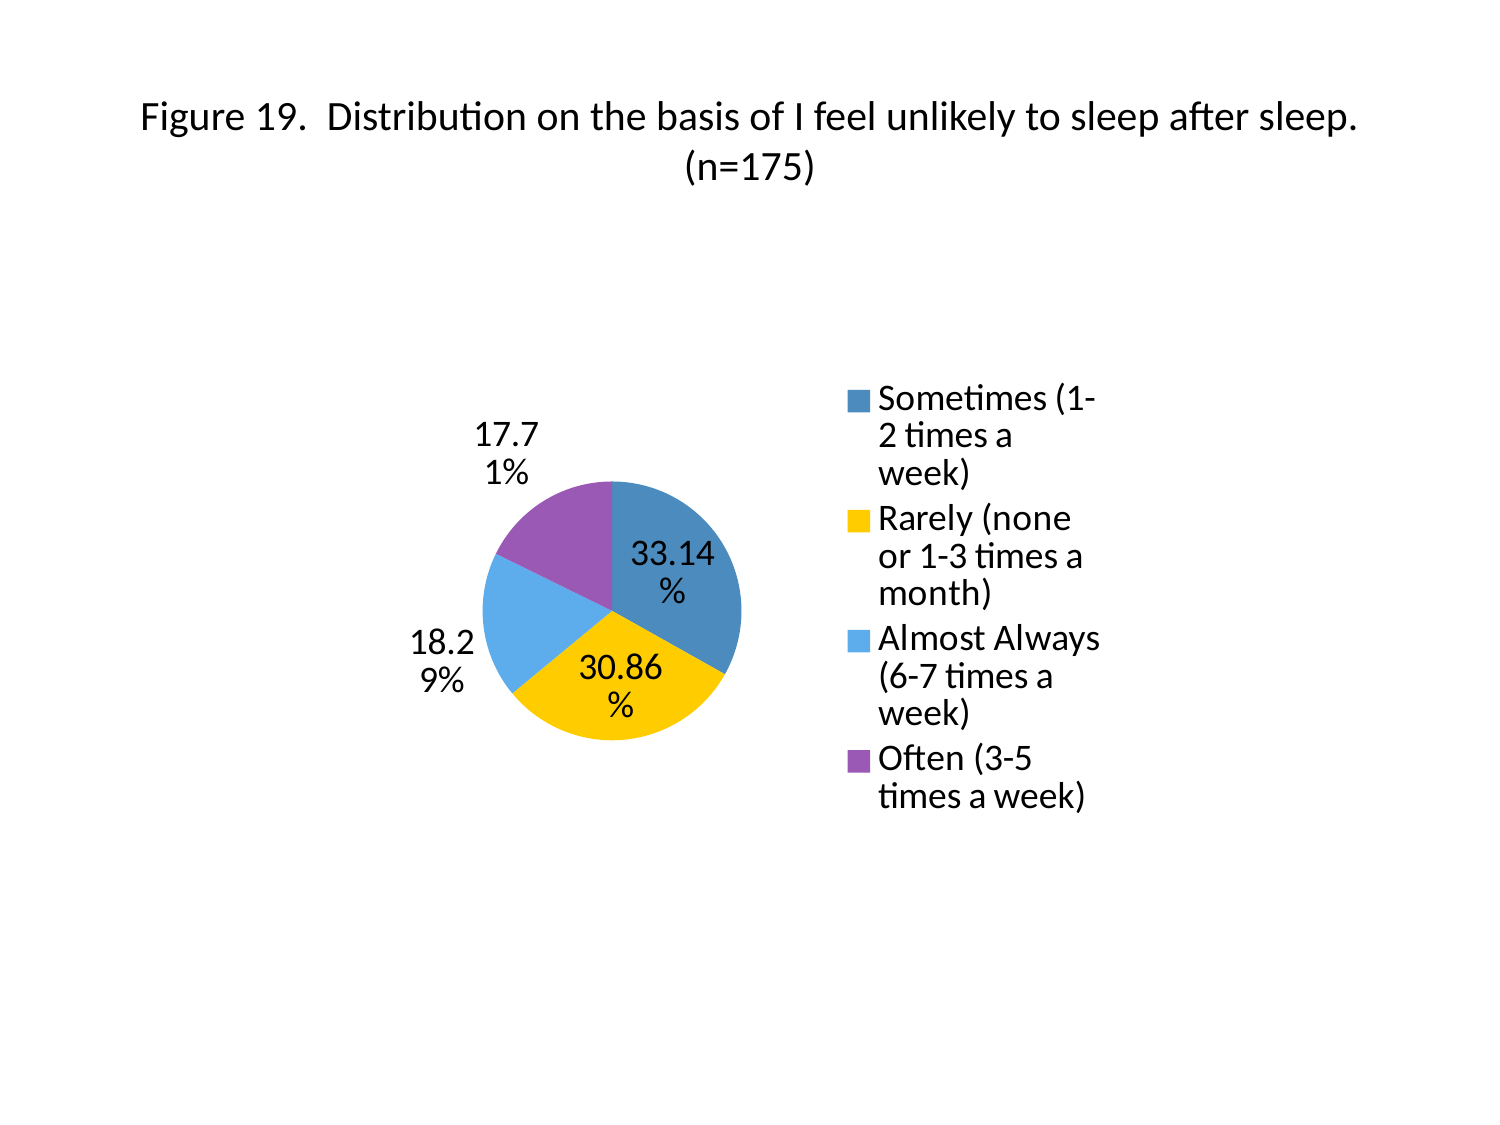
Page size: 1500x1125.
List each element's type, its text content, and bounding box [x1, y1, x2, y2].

chart [374, 299, 1126, 901]
title Figure 19. Distribution on the basis of I feel unlikely to sleep after sleep. (n=175) [75, 45, 1425, 233]
